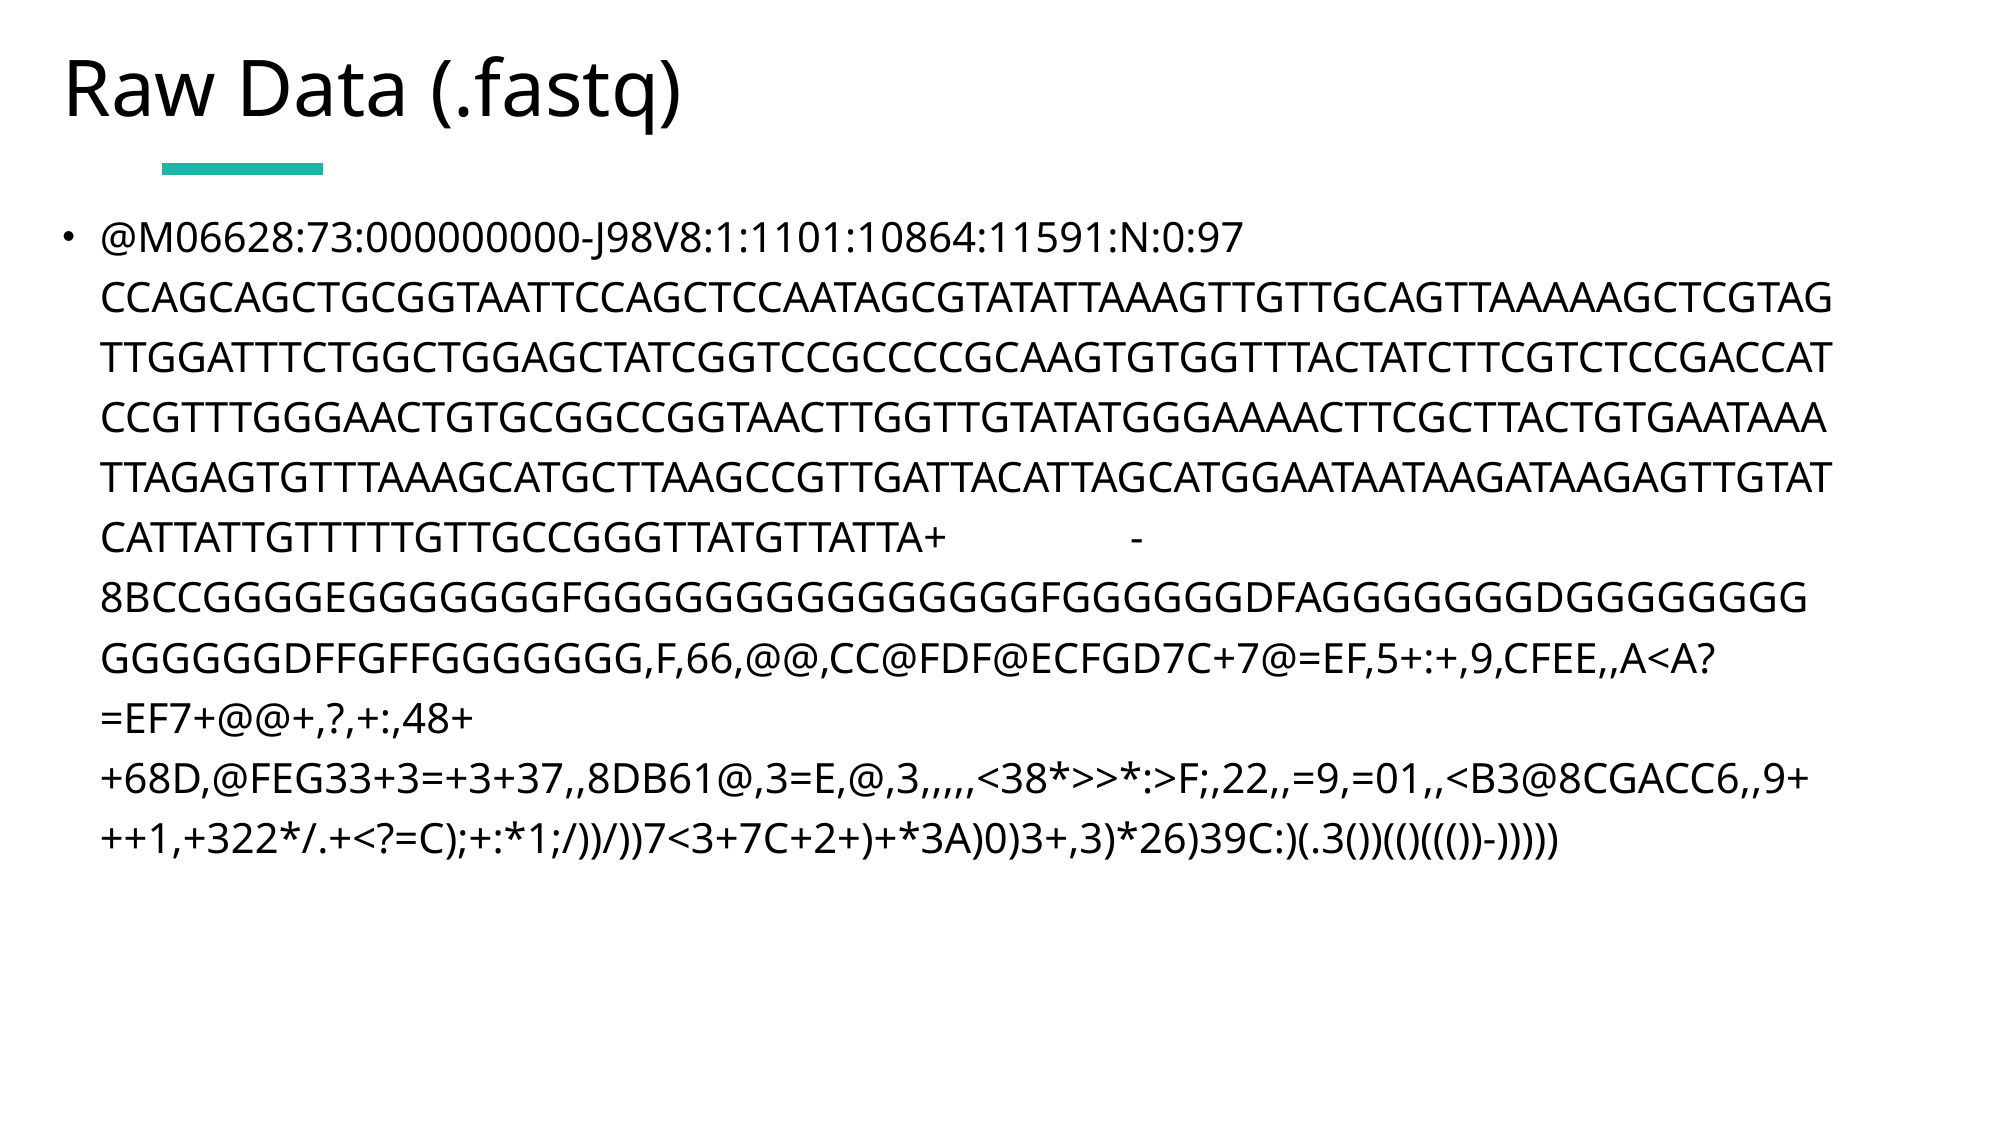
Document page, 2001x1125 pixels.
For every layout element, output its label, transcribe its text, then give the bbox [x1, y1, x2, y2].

list @M06628:73:000000000-J98V8:1:1101:10864:11591:N:0:97 CCAGCAGCTGCGGTAATTCCAGCTCCAATAGCGTATATTAAAGTTGTTGCAGTTAAAAAGCTCGTAGTTGGATTTCTGGCTGGAGCTATCGGTCCGCCCCGCAAGTGTGGTTTACTATCTTCGTCTCCGACCATCCGTTTGGGAACTGTGCGGCCGGTAACTTGGTTGTATATGGGAAAACTTCGCTTACTGTGAATAAATTAGAGTGTTTAAAGCATGCTTAAGCCGTTGATTACATTAGCATGGAATAATAAGATAAGAGTTGTATCATTATTGTTTTTGTTGCCGGGTTATGTTATTA+ -8BCCGGGGEGGGGGGGFGGGGGGGGGGGGGGGFGGGGGGDFAGGGGGGGDGGGGGGGGGGGGGGDFFGFFGGGGGGG,F,66,@@,CC@FDF@ECFGD7C+7@=EF,5+:+,9,CFEE,,A<A?=EF7+@@+,?,+:,48++68D,@FEG33+3=+3+37,,8DB61@,3=E,@,3,,,,,<38*>>*:>F;,22,,=9,=01,,<B3@8CGACC6,,9+++1,+322*/.+<?=C);+:*1;/))/))7<3+7C+2+)+*3A)0)3+,3)*26)39C:)(.3())(()((())-))))) [47, 193, 1850, 975]
title Raw Data (.fastq) [47, 30, 718, 151]
